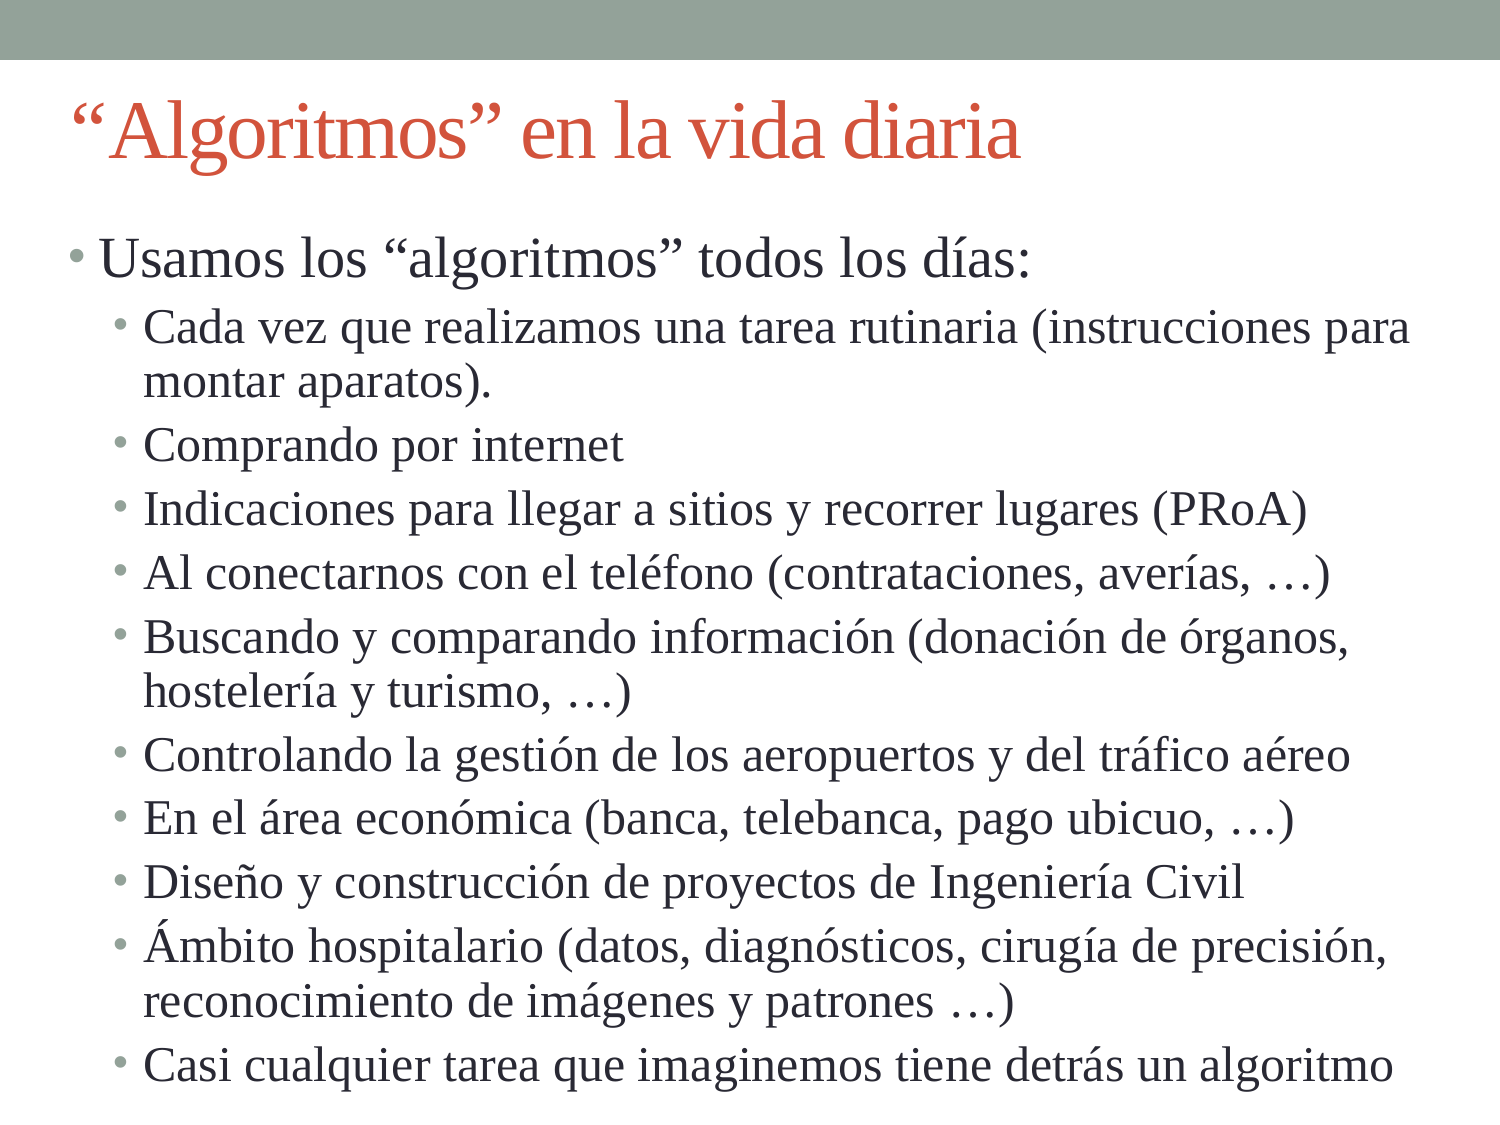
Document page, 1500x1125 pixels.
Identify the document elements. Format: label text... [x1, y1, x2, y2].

list Usamos los “algoritmos” todos los días: Cada vez que realizamos una tarea rutinaria (instrucciones para montar aparatos). Comprando por internet Indicaciones para llegar a sitios y recorrer lugares (PRoA) Al conectarnos con el teléfono (contrataciones, averías, …) Buscando y comparando información (donación de órganos, hostelería y turismo, …) Controlando la gestión de los aeropuertos y del tráfico aéreo En el área económica (banca, telebanca, pago ubicuo, …) Diseño y construcción de proyectos de Ingeniería Civil Ámbito hospitalario (datos, diagnósticos, cirugía de precisión, reconocimiento de imágenes y patrones …) Casi cualquier tarea que imaginemos tiene detrás un algoritmo [53, 219, 1459, 1106]
title “Algoritmos” en la vida diaria [37, 50, 1463, 200]
